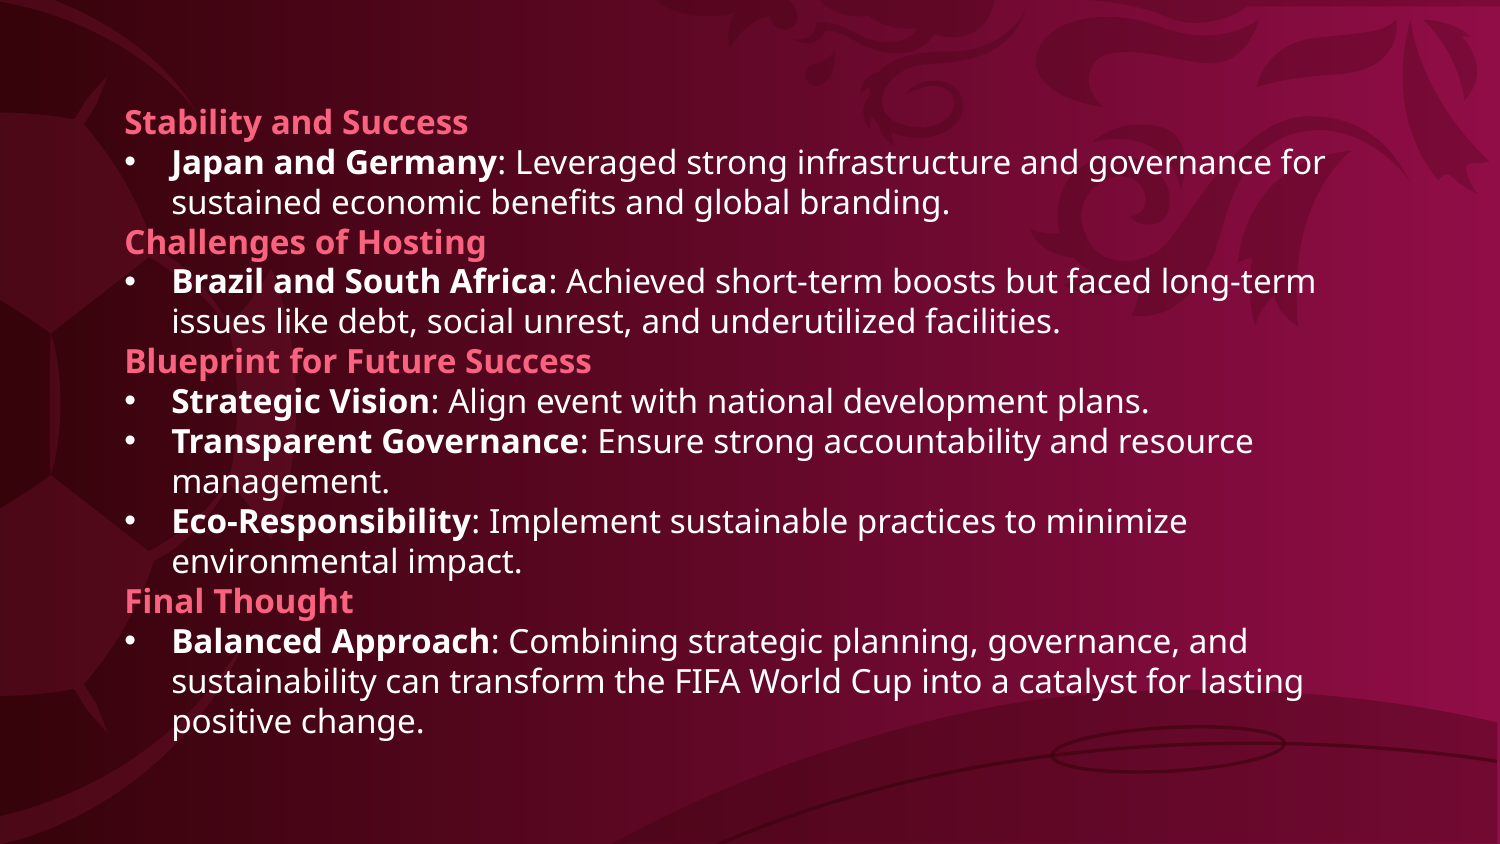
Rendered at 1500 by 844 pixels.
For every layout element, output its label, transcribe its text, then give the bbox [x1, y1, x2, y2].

text_box Stability and Success Japan and Germany: Leveraged strong infrastructure and governance for sustained economic benefits and global branding. Challenges of Hosting Brazil and South Africa: Achieved short-term boosts but faced long-term issues like debt, social unrest, and underutilized facilities. Blueprint for Future Success Strategic Vision: Align event with national development plans. Transparent Governance: Ensure strong accountability and resource management. Eco-Responsibility: Implement sustainable practices to minimize environmental impact. Final Thought Balanced Approach: Combining strategic planning, governance, and sustainability can transform the FIFA World Cup into a catalyst for lasting positive change. [109, 93, 1391, 783]
